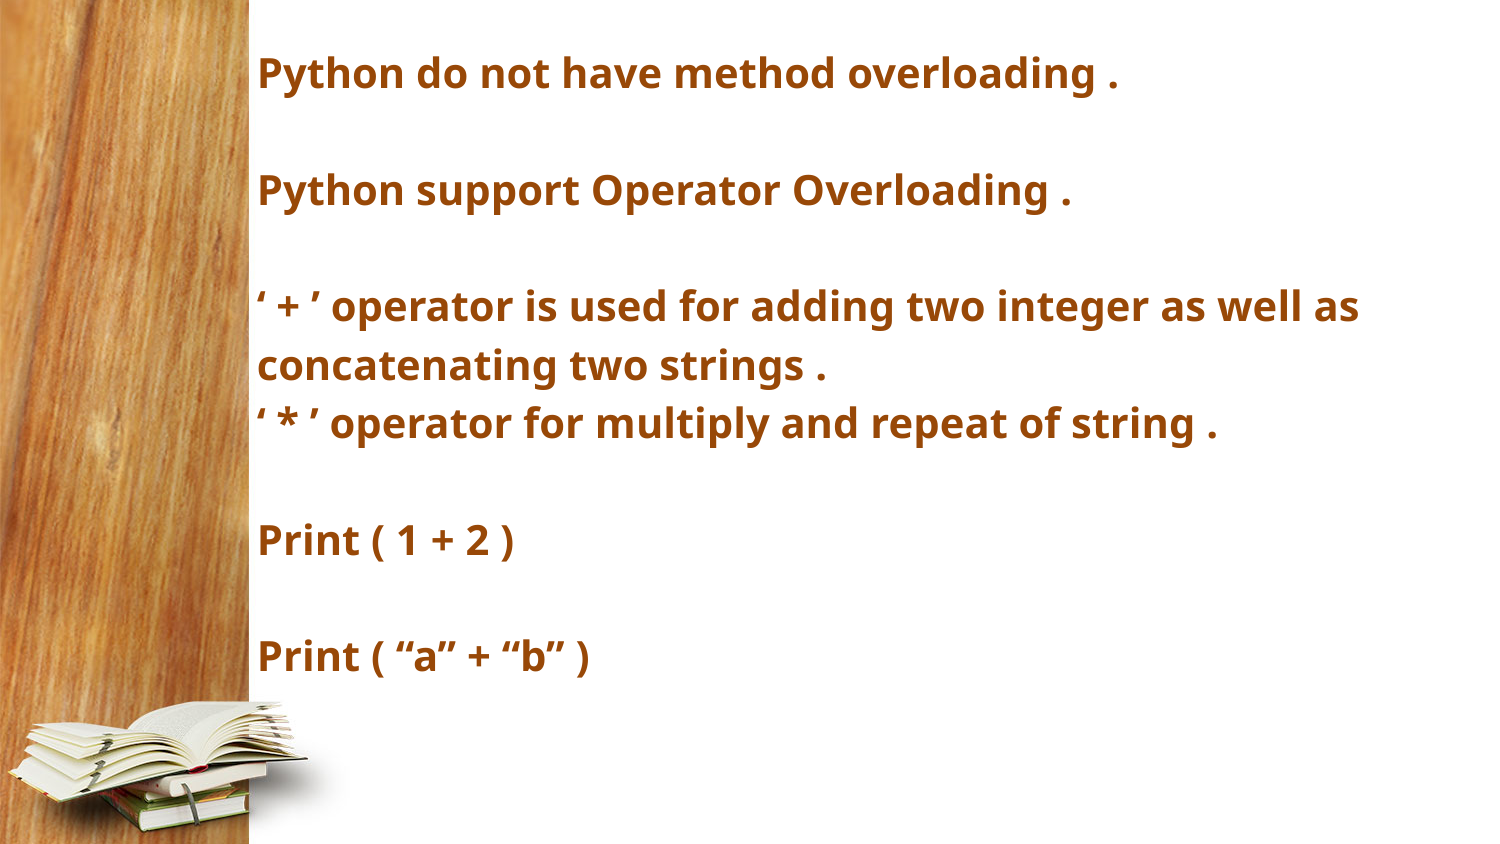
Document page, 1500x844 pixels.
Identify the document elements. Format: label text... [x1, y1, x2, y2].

picture [0, 0, 242, 844]
list Python do not have method overloading . Python support Operator Overloading . ‘ + ’ operator is used for adding two integer as well as concatenating two strings . ‘ * ’ operator for multiply and repeat of string . Print ( 1 + 2 ) Print ( “a” + “b” ) [242, 0, 1500, 844]
